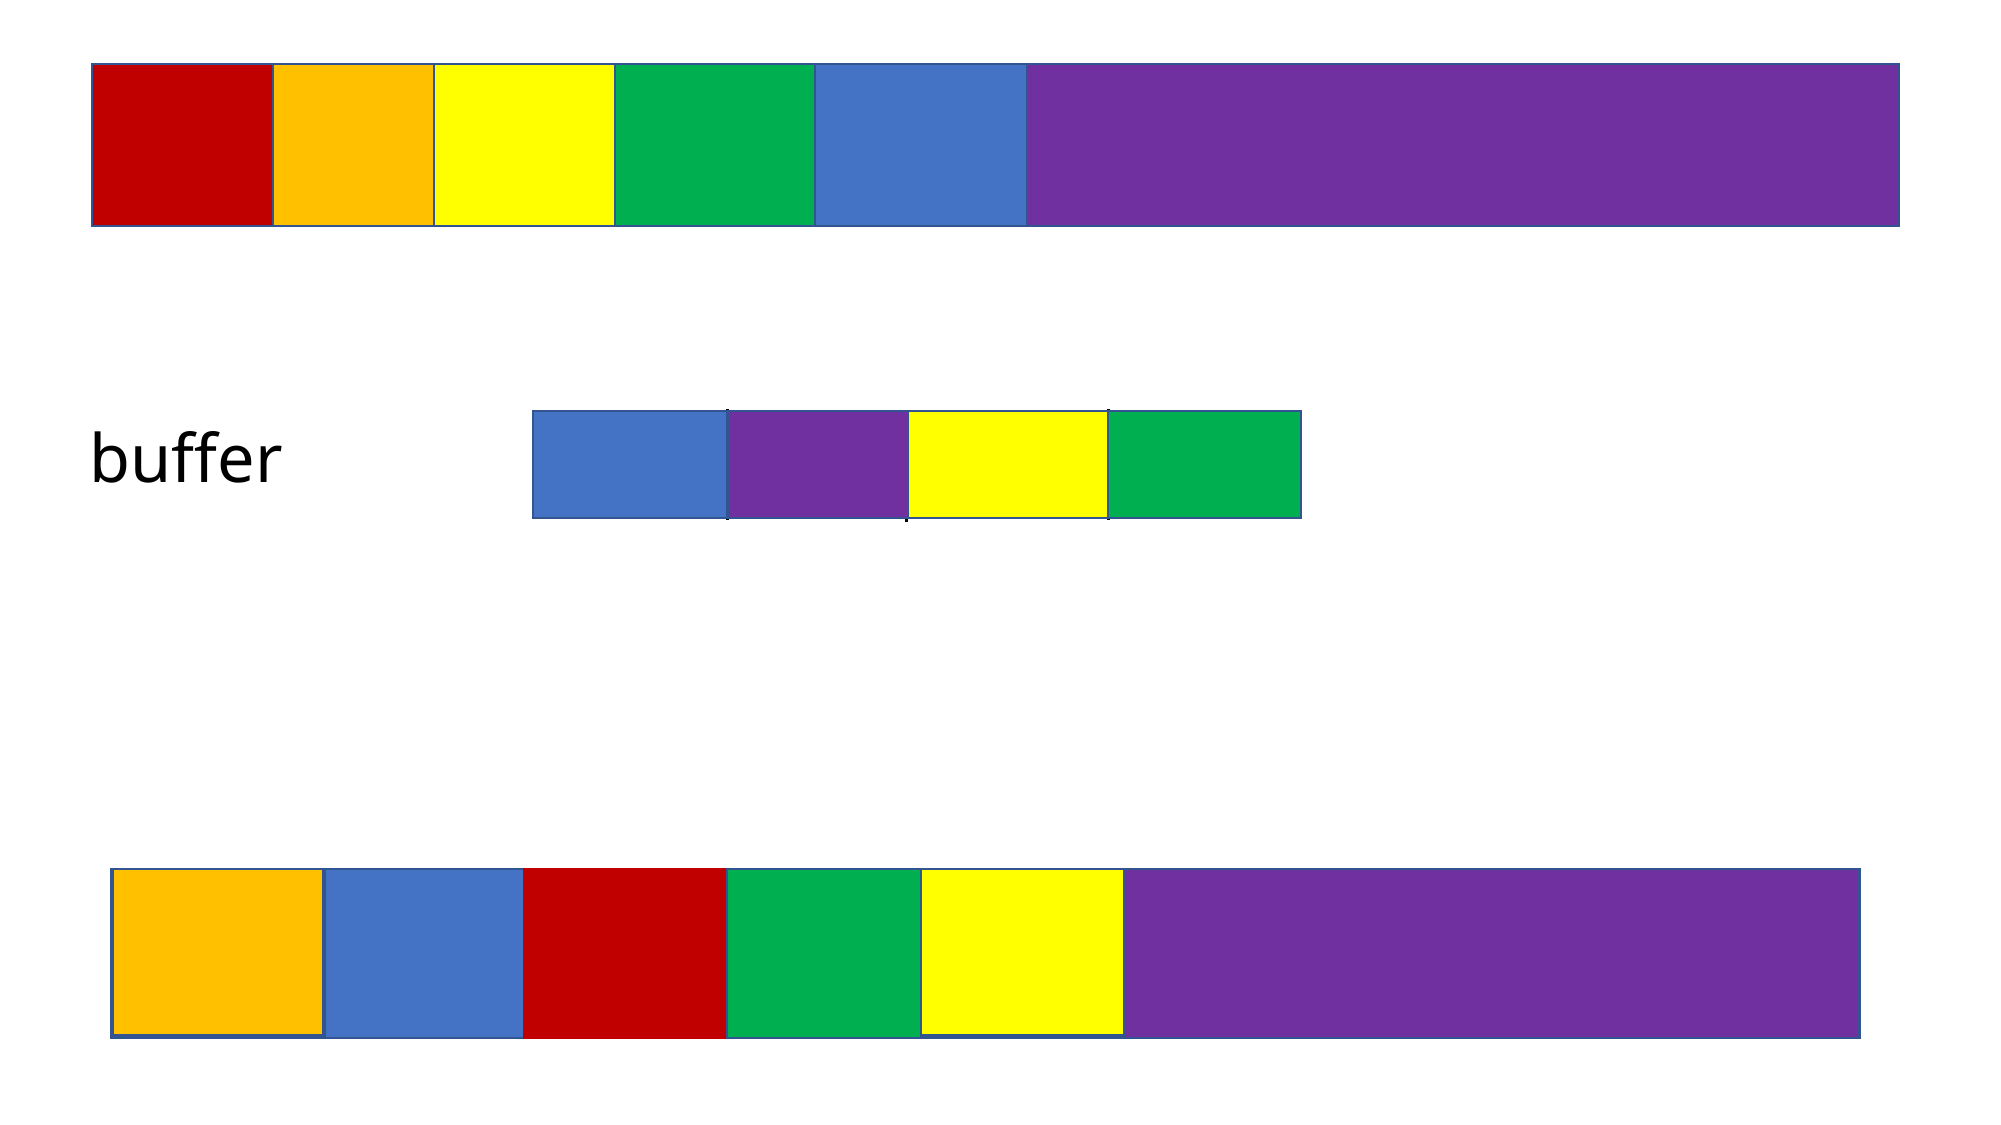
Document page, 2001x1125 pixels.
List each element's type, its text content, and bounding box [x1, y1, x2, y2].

text_box [1123, 868, 1861, 1039]
text_box [1028, 63, 1900, 227]
text_box [815, 63, 1026, 227]
text_box [728, 410, 906, 519]
text_box [324, 868, 523, 1039]
text_box [91, 63, 272, 227]
text_box [726, 868, 922, 1039]
text_box [523, 868, 726, 1039]
text_box [532, 410, 727, 519]
text_box buffer [74, 408, 408, 504]
text_box [434, 63, 614, 227]
text_box [112, 868, 324, 1037]
text_box [616, 63, 814, 227]
text_box [920, 868, 1123, 1037]
text_box [1109, 410, 1302, 519]
text_box [274, 63, 433, 227]
text_box [909, 410, 1107, 519]
